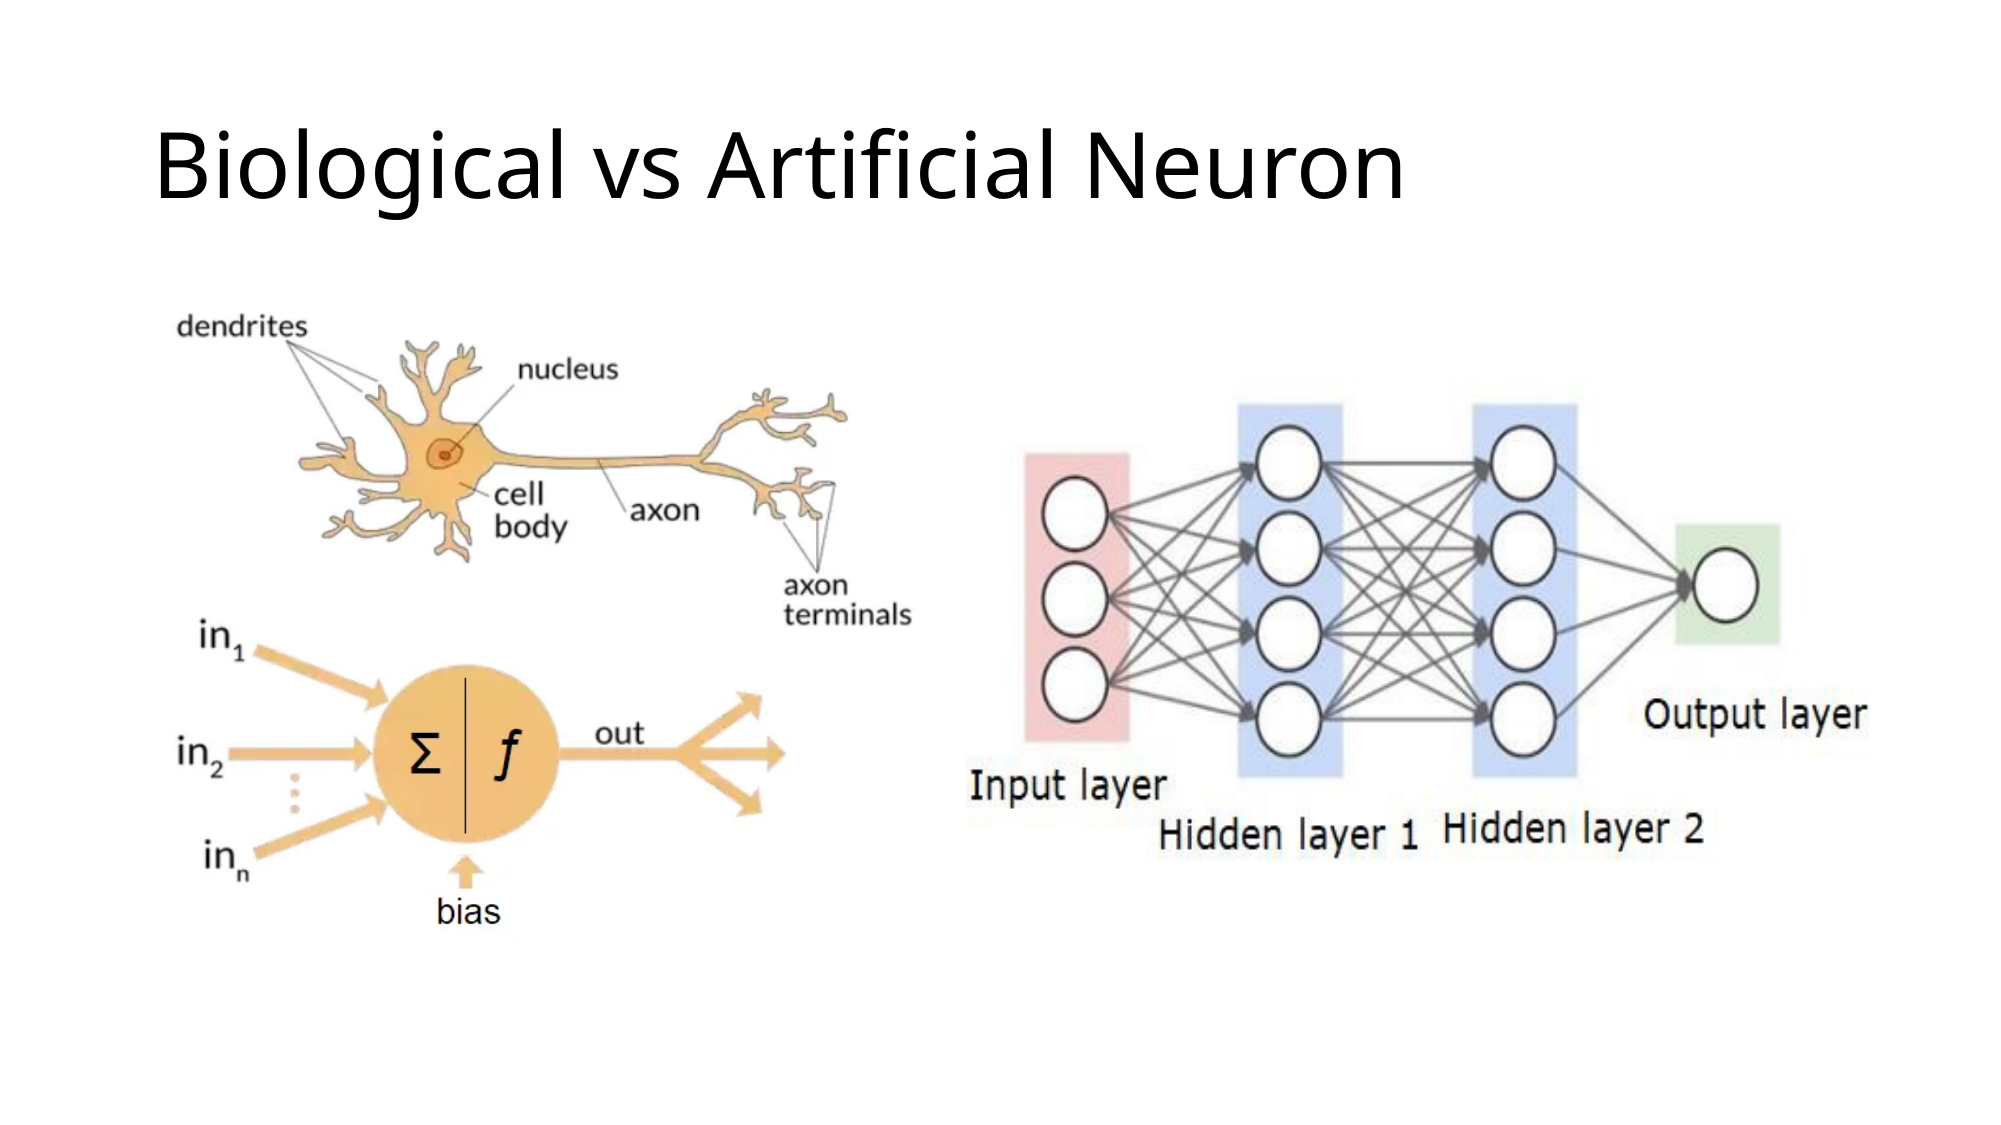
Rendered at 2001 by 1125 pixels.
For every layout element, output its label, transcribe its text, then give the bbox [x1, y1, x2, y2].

picture [966, 378, 1877, 865]
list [137, 292, 937, 945]
title Biological vs Artificial Neuron [137, 59, 1863, 278]
